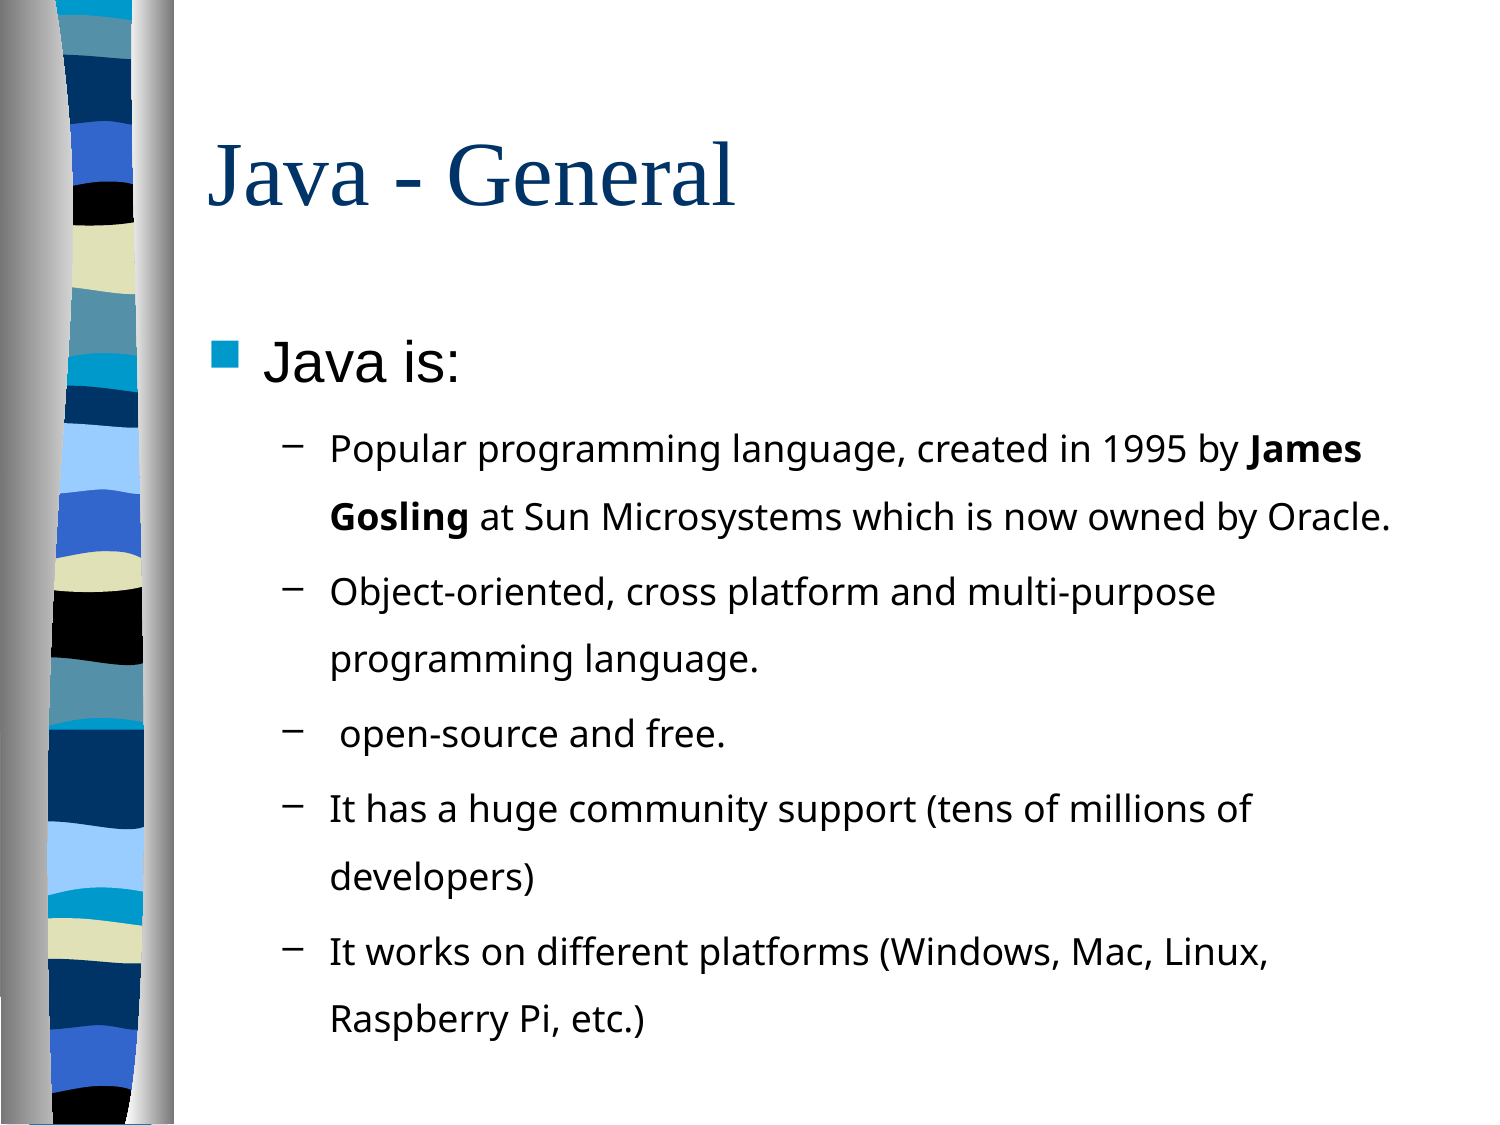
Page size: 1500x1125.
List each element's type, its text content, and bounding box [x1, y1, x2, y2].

list Java is: Popular programming language, created in 1995 by James Gosling at Sun Microsystems which is now owned by Oracle. Object-oriented, cross platform and multi-purpose programming language. open-source and free. It has a huge community support (tens of millions of developers) It works on different platforms (Windows, Mac, Linux, Raspberry Pi, etc.) [192, 324, 1468, 1001]
title Java - General [192, 74, 1468, 263]
